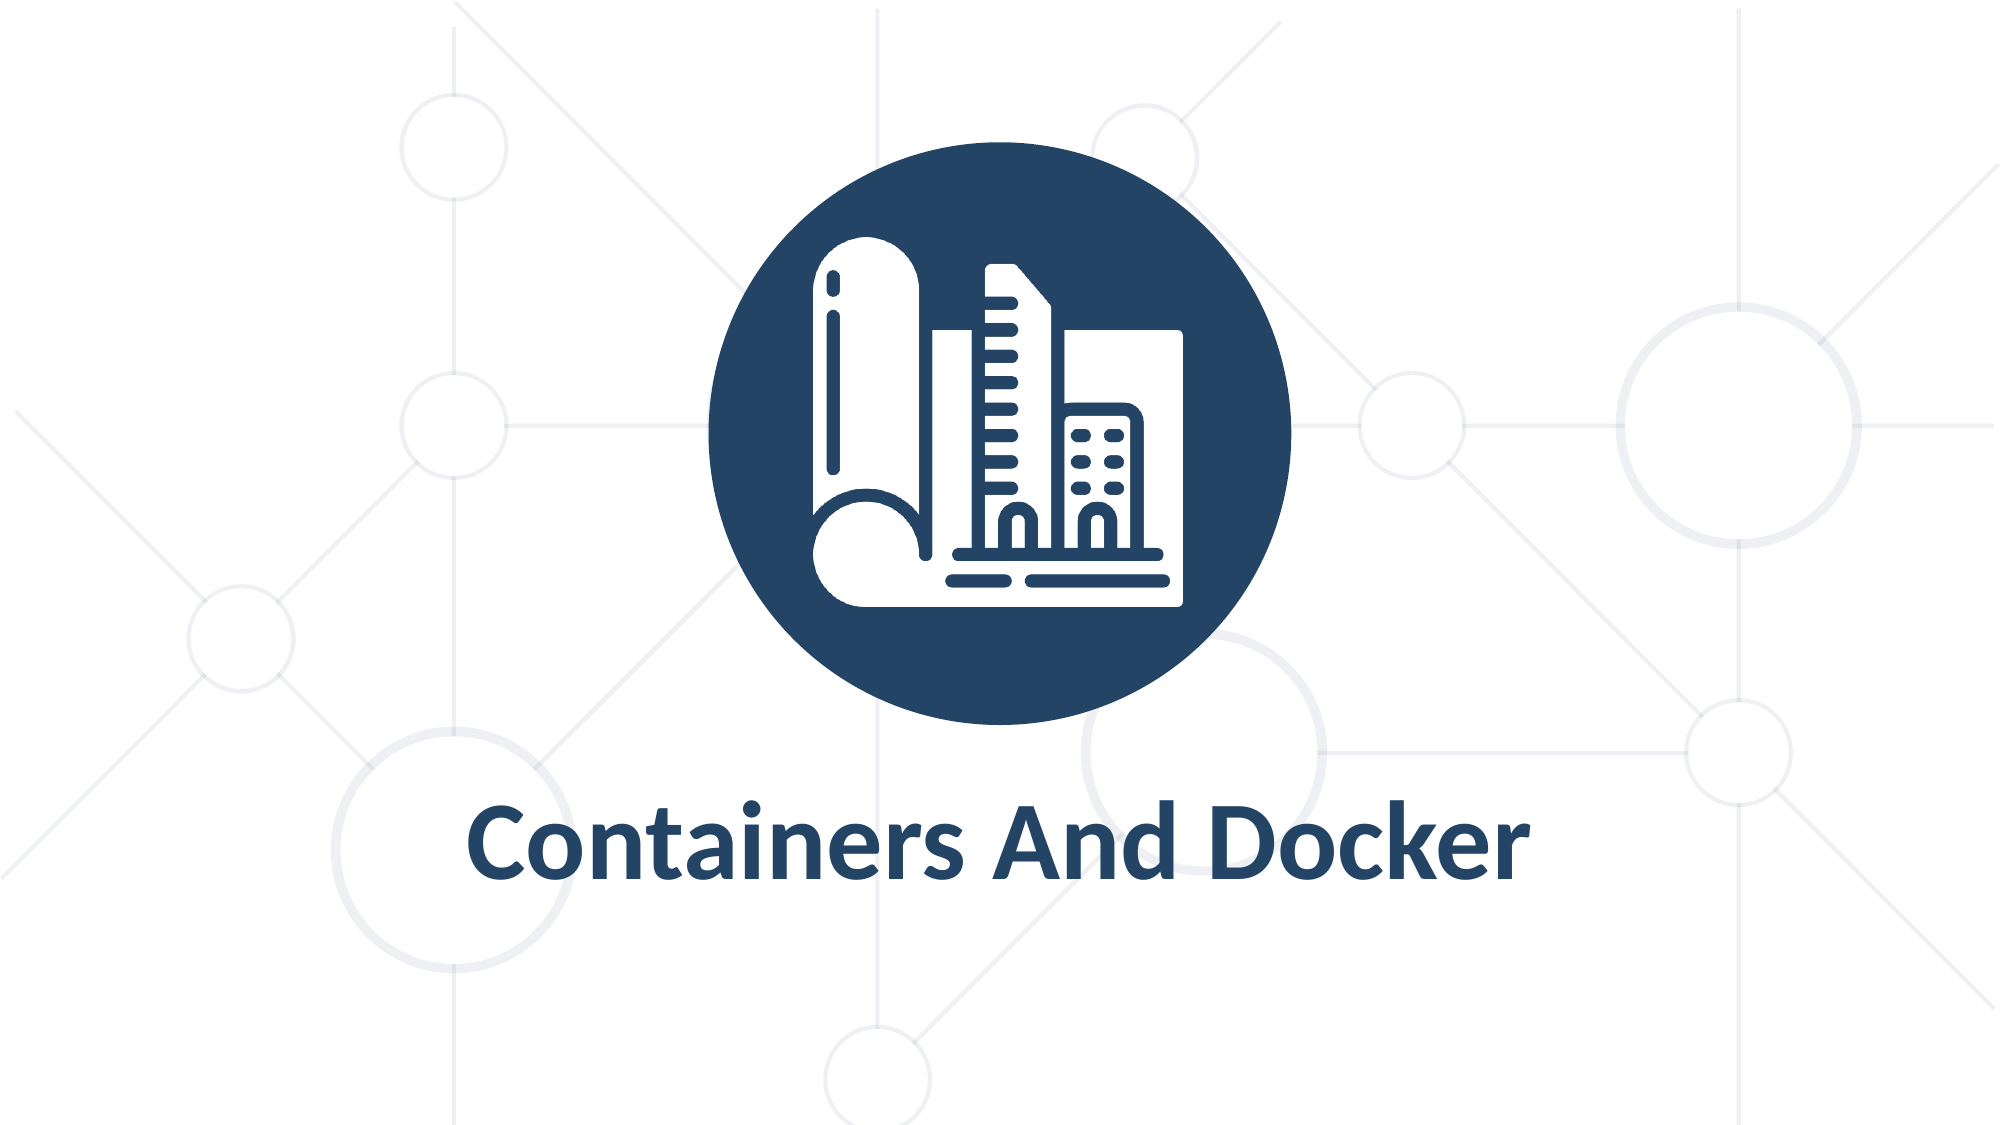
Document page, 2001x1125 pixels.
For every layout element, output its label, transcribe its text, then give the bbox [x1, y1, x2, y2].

title Containers And Docker [100, 771, 1900, 898]
picture [813, 237, 1184, 607]
